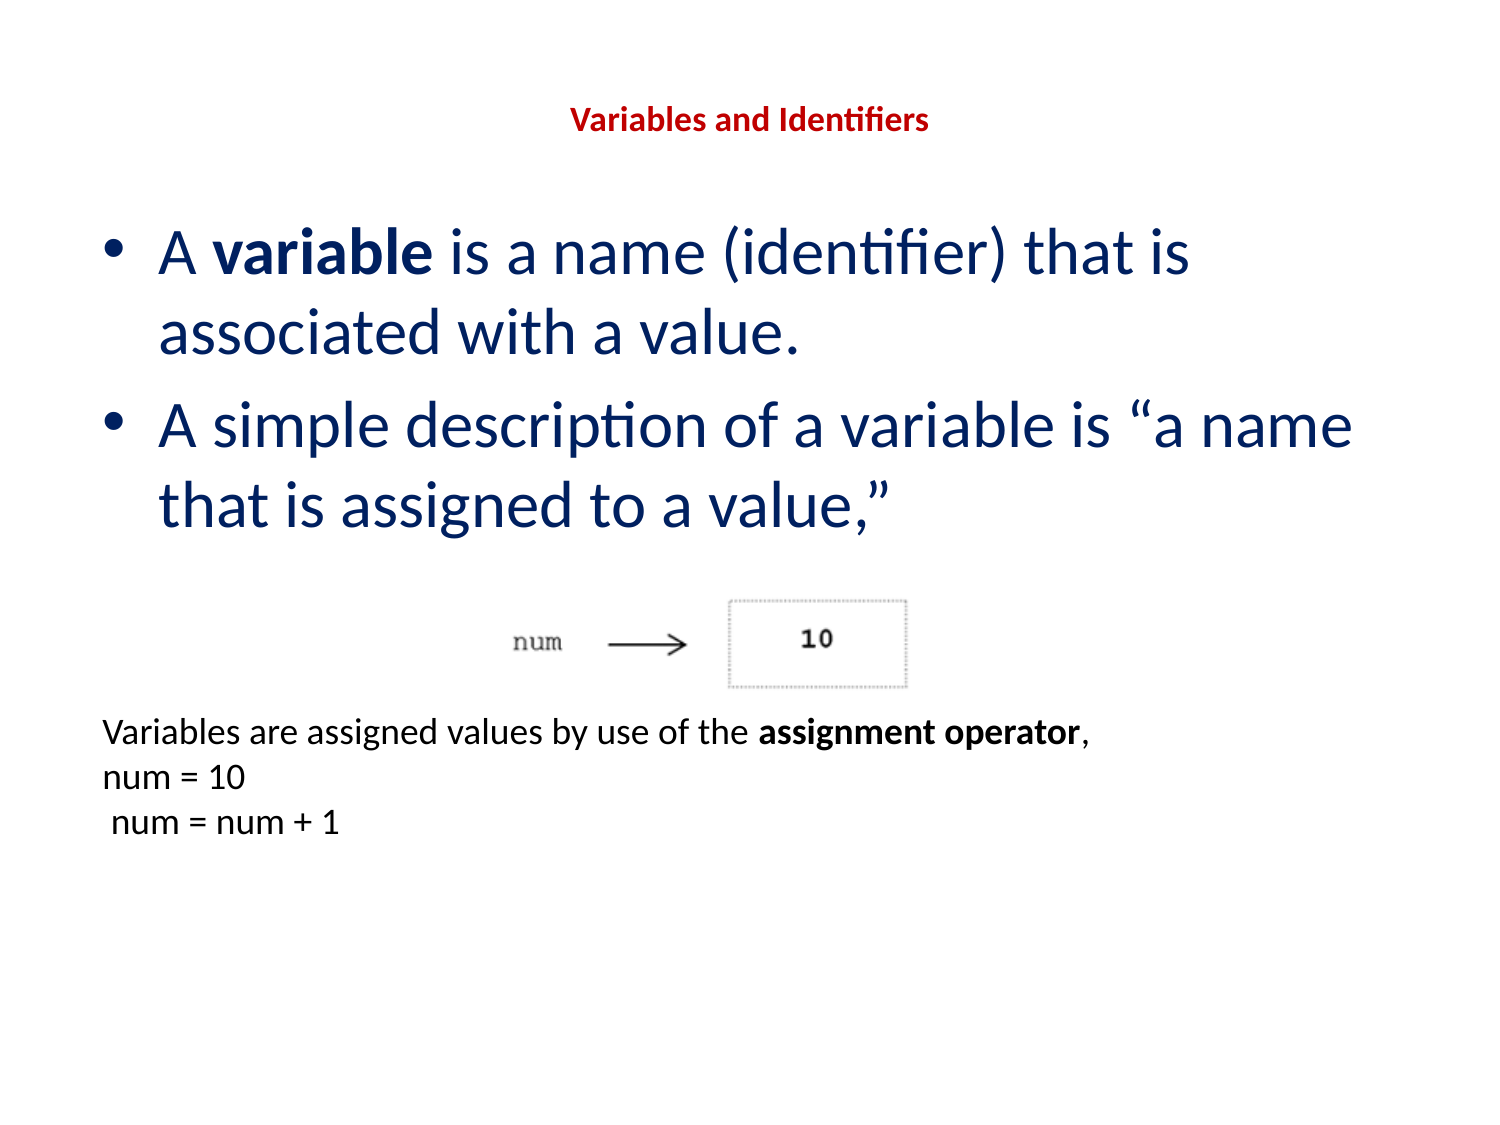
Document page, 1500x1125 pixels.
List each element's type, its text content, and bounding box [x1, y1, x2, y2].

list A variable is a name (identifier) that is associated with a value. A simple description of a variable is “a name that is assigned to a value,” [87, 200, 1425, 1018]
title Variables and Identifiers [75, 45, 1425, 233]
text_box Variables are assigned values by use of the assignment operator, num = 10 num = num + 1 [87, 699, 1314, 940]
picture [463, 581, 938, 701]
